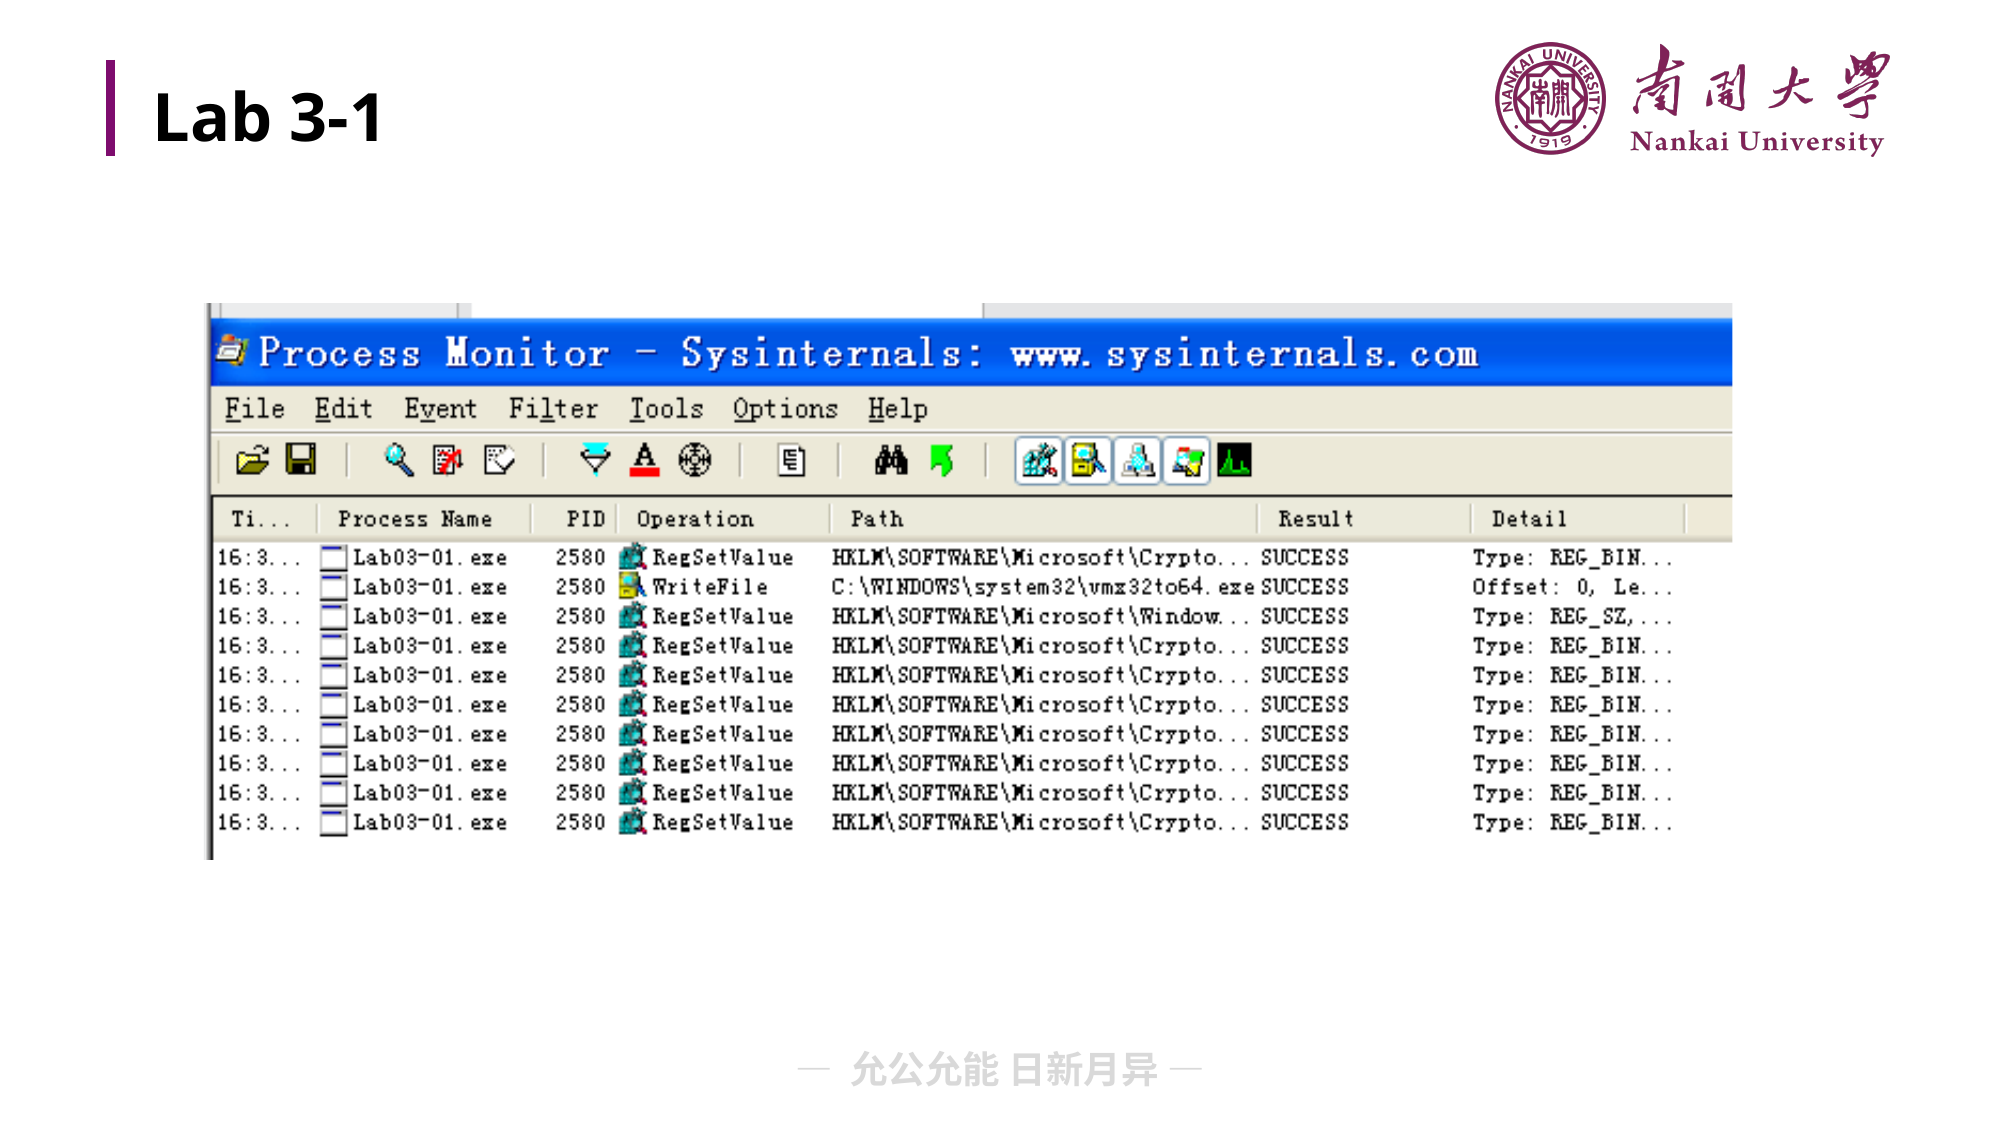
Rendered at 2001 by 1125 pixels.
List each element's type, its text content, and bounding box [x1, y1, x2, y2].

title Lab 3-1 [137, 48, 1000, 191]
picture [203, 303, 1733, 860]
picture [1495, 42, 1890, 157]
